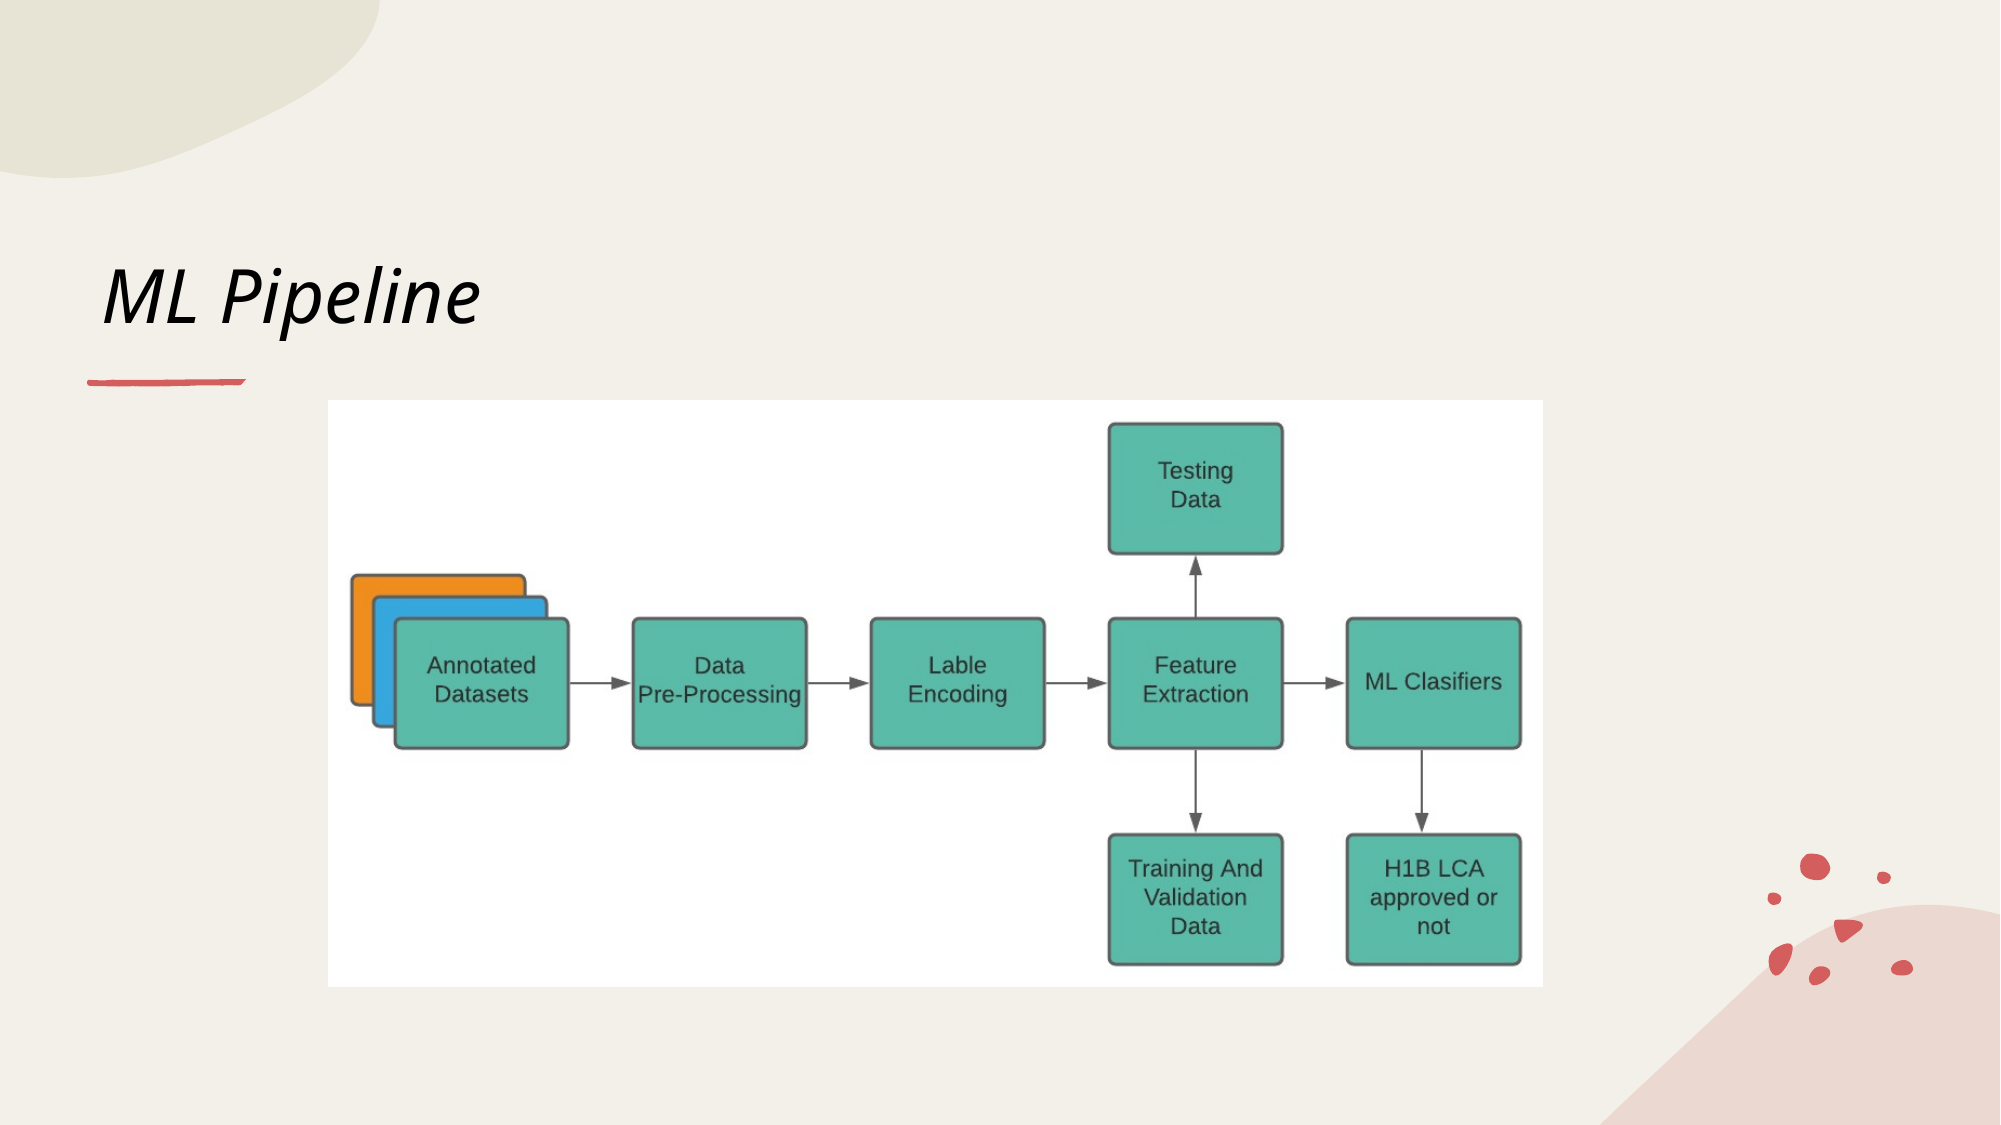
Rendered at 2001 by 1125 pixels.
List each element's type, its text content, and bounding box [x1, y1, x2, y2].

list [328, 400, 1543, 988]
title ML Pipeline [86, 129, 1740, 347]
